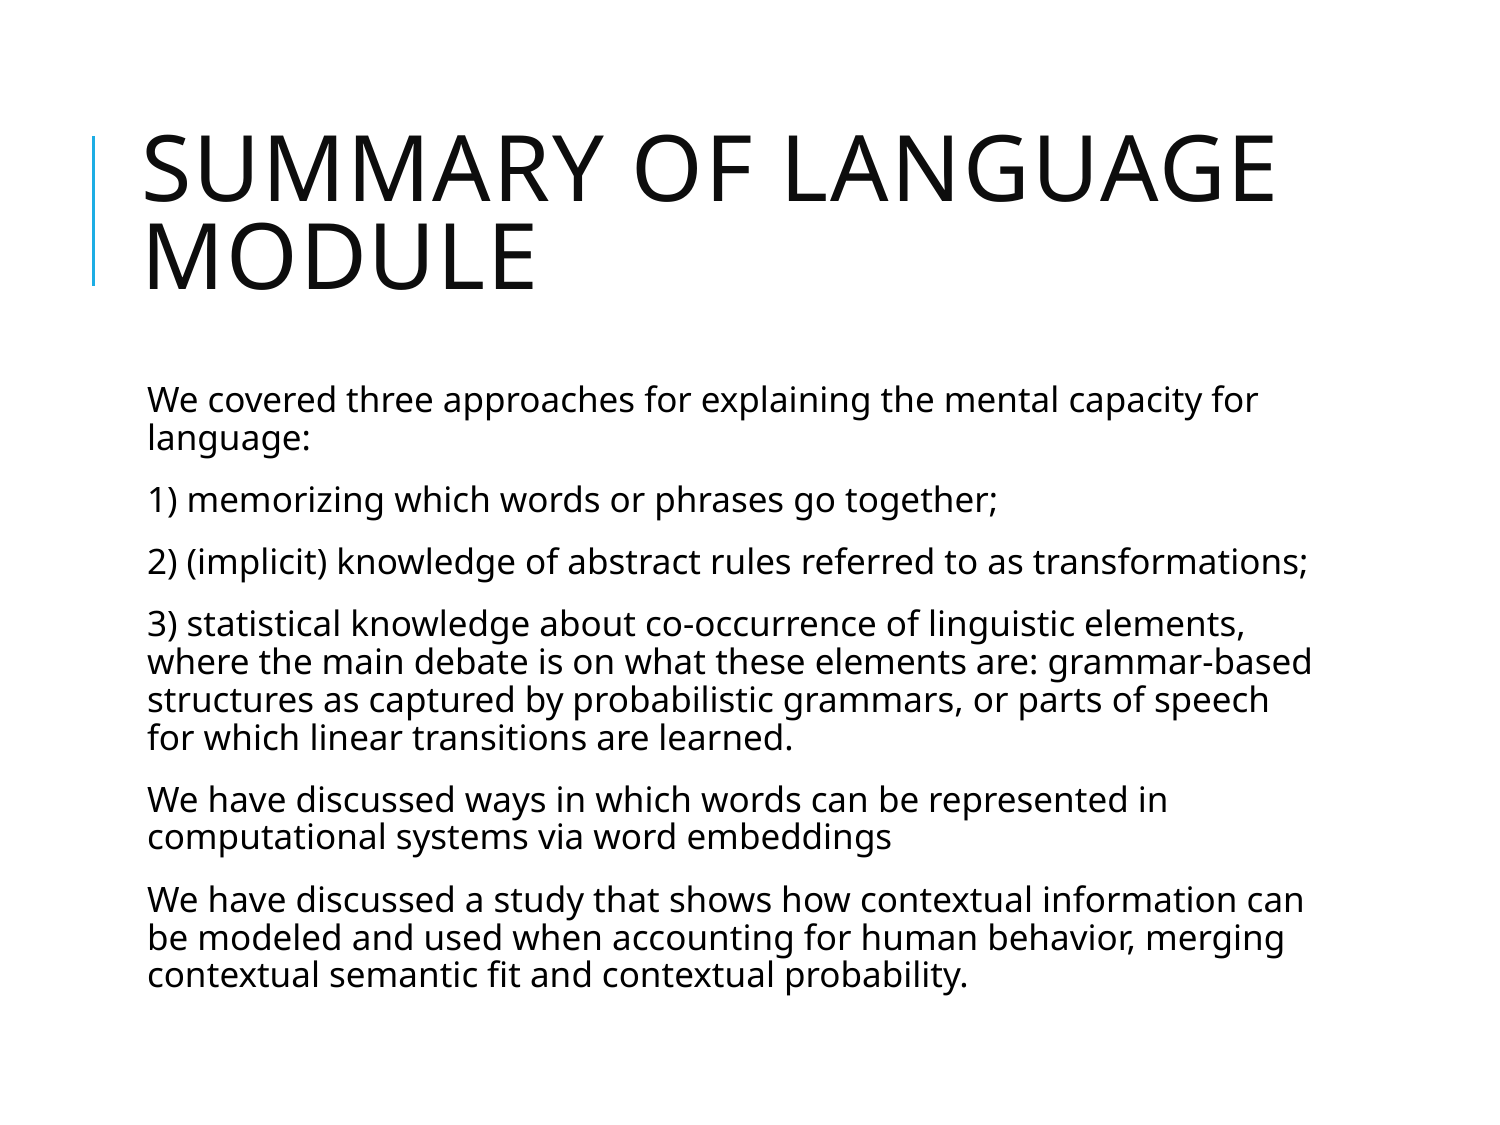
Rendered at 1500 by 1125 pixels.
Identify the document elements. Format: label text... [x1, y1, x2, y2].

title Summary of language Module [126, 96, 1322, 342]
list We covered three approaches for explaining the mental capacity for language: 1) memorizing which words or phrases go together; 2) (implicit) knowledge of abstract rules referred to as transformations; 3) statistical knowledge about co-occurrence of linguistic elements, where the main debate is on what these elements are: grammar-based structures as captured by probabilistic grammars, or parts of speech for which linear transitions are learned. We have discussed ways in which words can be represented in computational systems via word embeddings We have discussed a study that shows how contextual information can be modeled and used when accounting for human behavior, merging contextual semantic fit and contextual probability. [126, 375, 1322, 1035]
